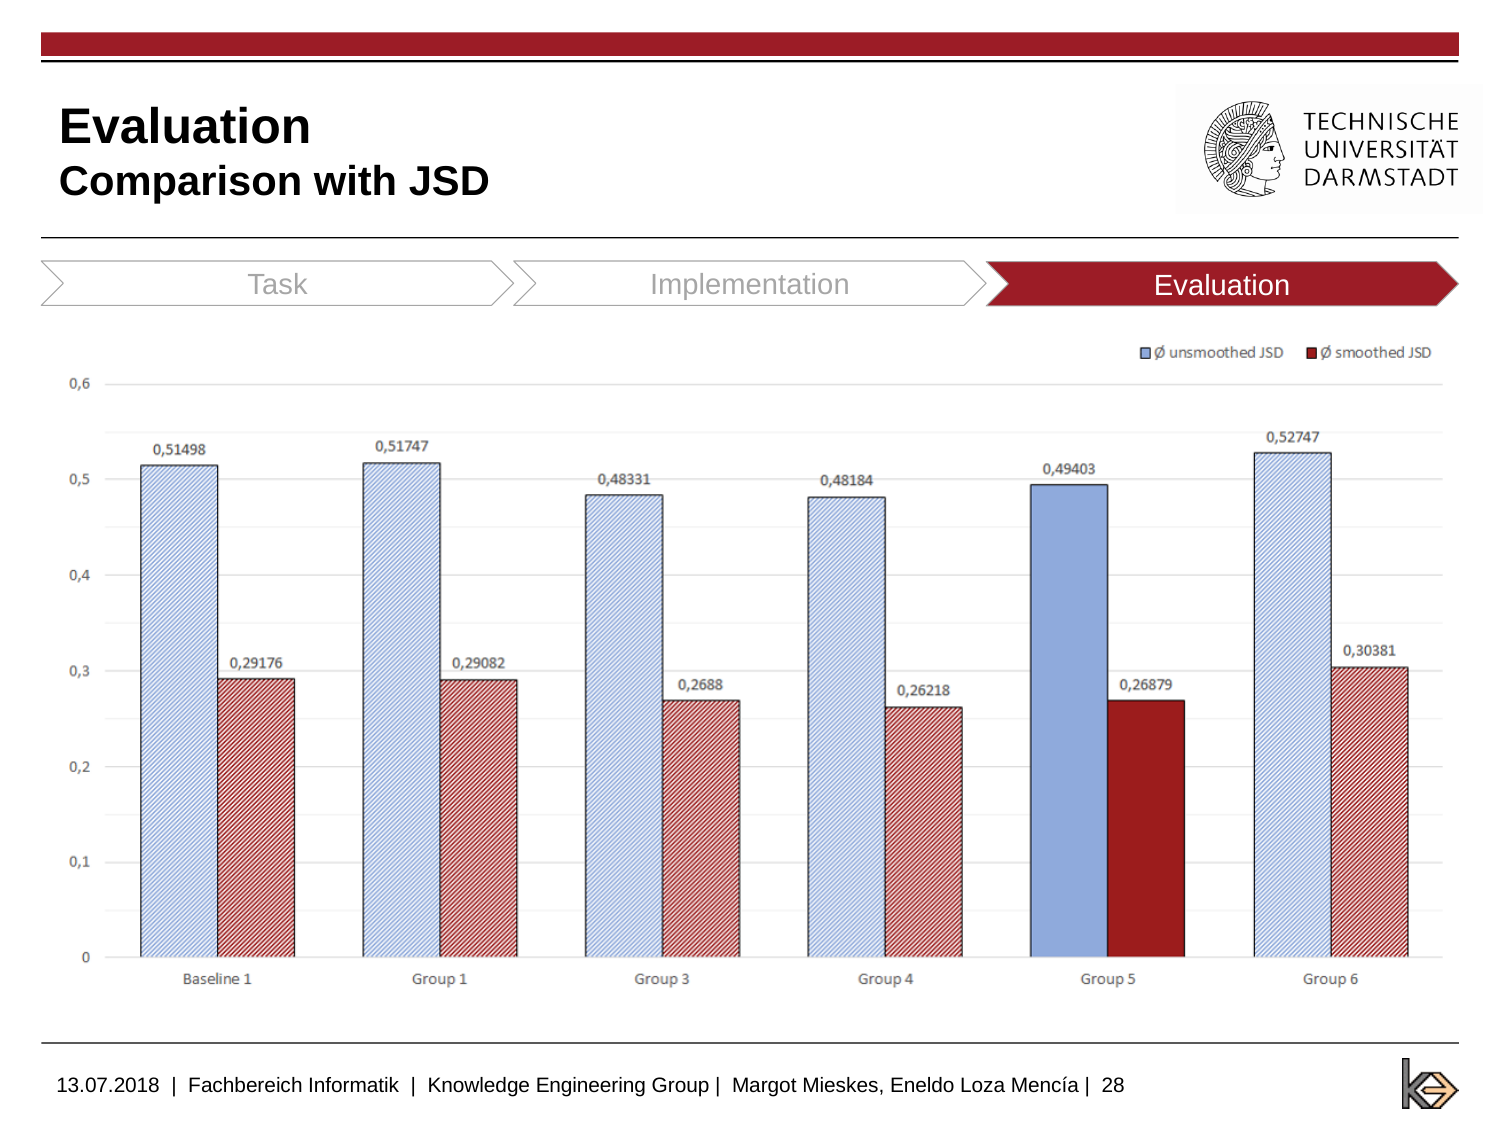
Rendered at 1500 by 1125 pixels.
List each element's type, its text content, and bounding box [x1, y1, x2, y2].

text_box Task [39, 258, 516, 308]
text_box Evaluation [984, 259, 1461, 309]
text_box Implementation [511, 258, 989, 308]
picture [1175, 84, 1483, 214]
picture [1402, 1058, 1459, 1109]
title Evaluation Comparison with JSD [58, 79, 1149, 218]
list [58, 328, 1459, 999]
